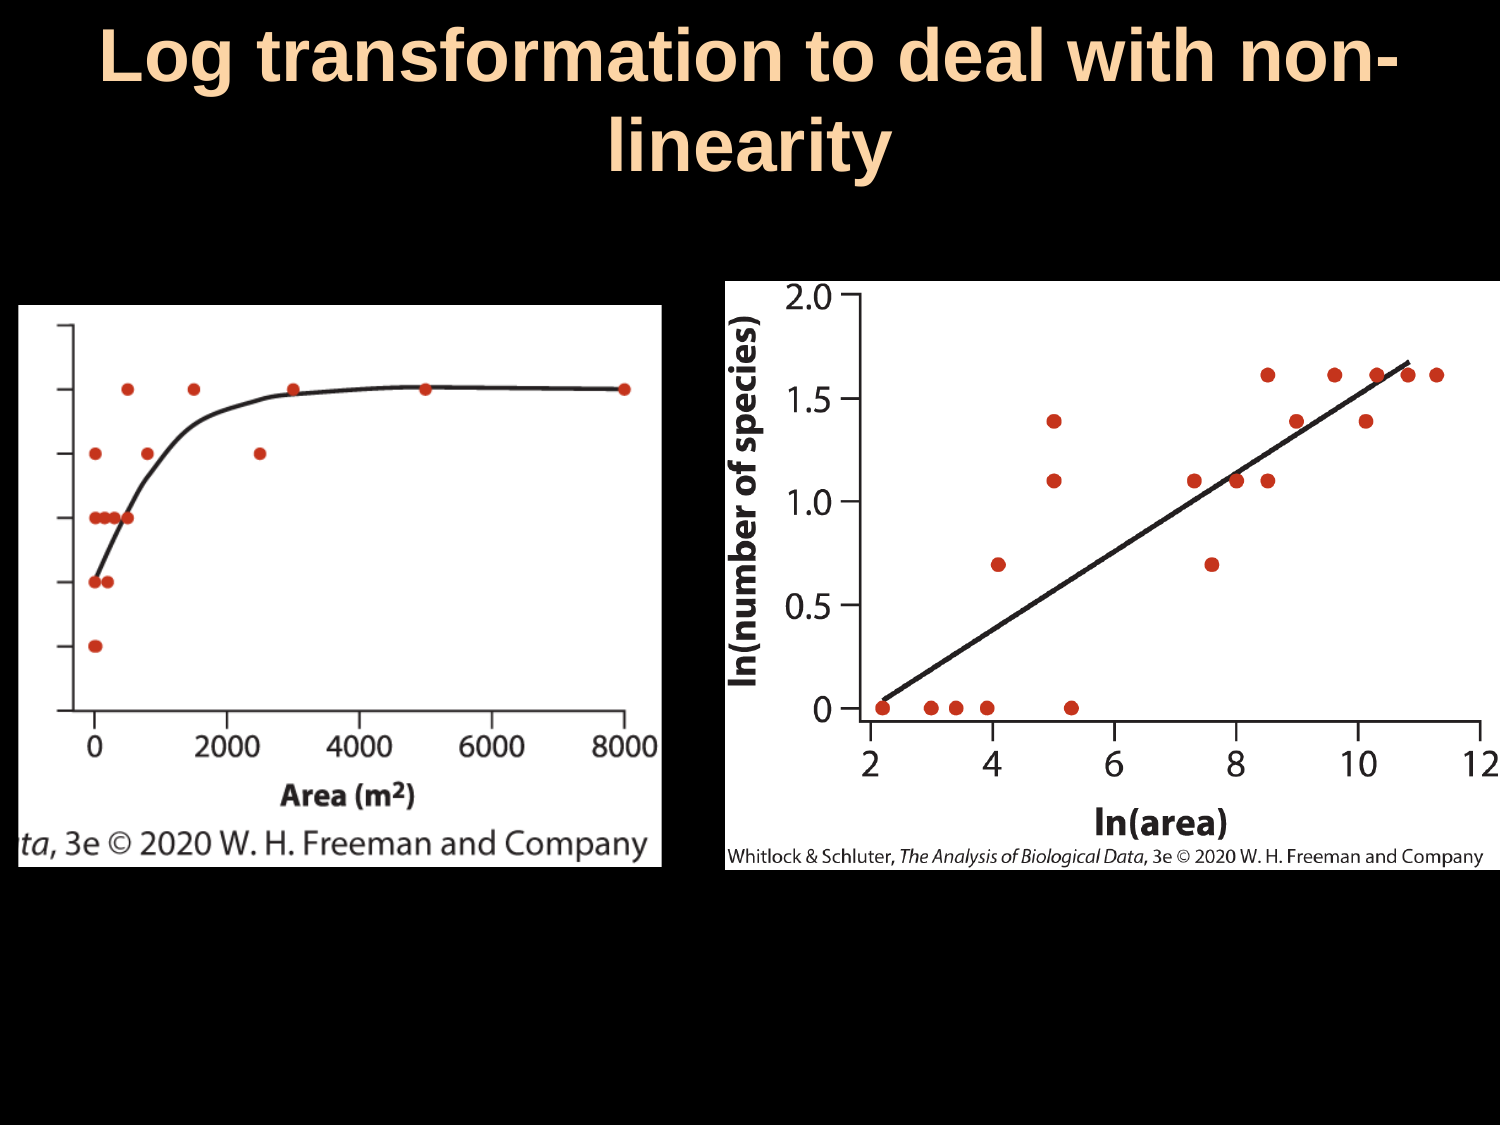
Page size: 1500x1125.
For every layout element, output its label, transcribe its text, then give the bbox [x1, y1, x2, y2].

picture [18, 305, 662, 867]
picture [725, 281, 1500, 870]
text_box Log transformation to deal with non-linearity [0, 0, 1500, 195]
